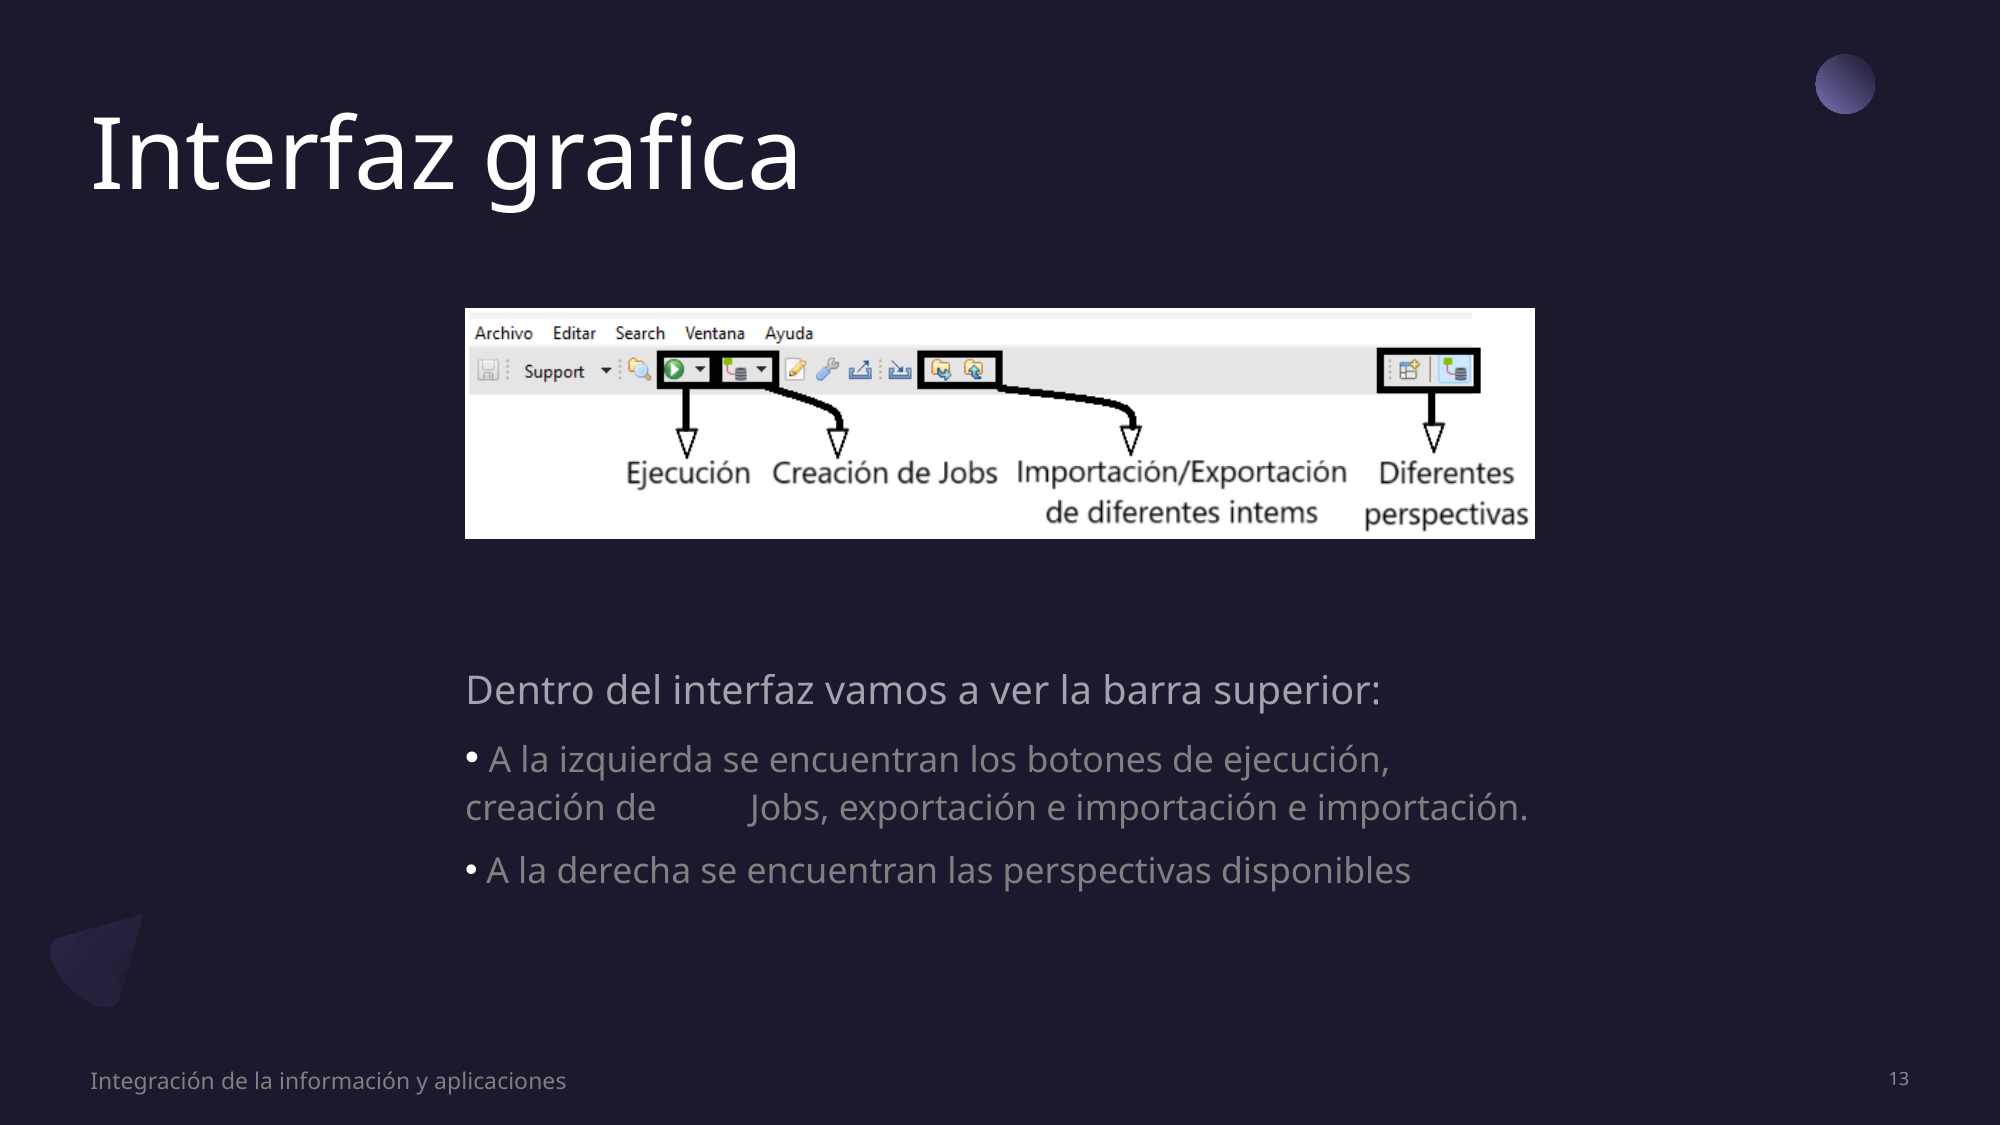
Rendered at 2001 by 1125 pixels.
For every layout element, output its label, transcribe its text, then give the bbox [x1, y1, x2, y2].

footer Integración de la información y aplicaciones [90, 1058, 1182, 1102]
slide_number 13 [1632, 1067, 1910, 1093]
text_box Dentro del interfaz vamos a ver la barra superior: A la izquierda se encuentran los botones de ejecución, creación de Jobs, exportación e importación e importación. A la derecha se encuentran las perspectivas disponibles [465, 660, 1535, 927]
picture [465, 308, 1535, 539]
title Interfaz grafica [90, 90, 1910, 309]
